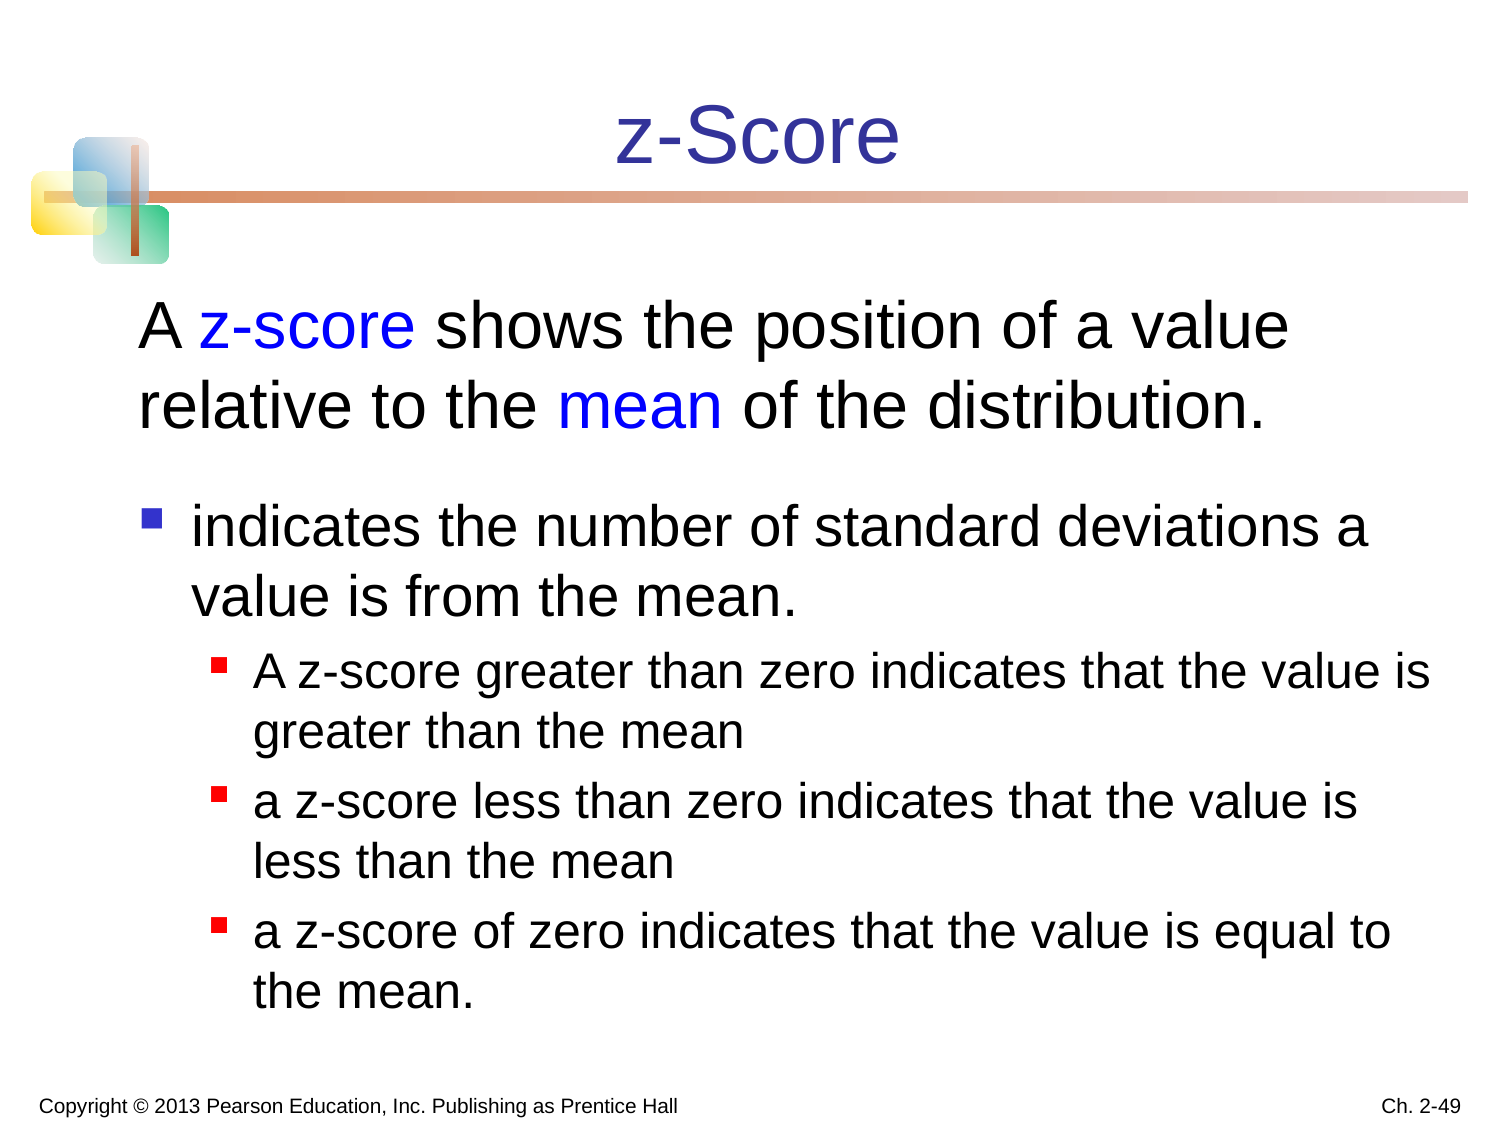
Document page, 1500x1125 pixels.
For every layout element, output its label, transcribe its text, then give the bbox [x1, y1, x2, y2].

footer Copyright © 2013 Pearson Education, Inc. Publishing as Prentice Hall [24, 1071, 826, 1125]
slide_number Ch. 2-49 [1124, 1071, 1476, 1125]
list A z-score shows the position of a value relative to the mean of the distribution. indicates the number of standard deviations a value is from the mean. A z-score greater than zero indicates that the value is greater than the mean a z-score less than zero indicates that the value is less than the mean a z-score of zero indicates that the value is equal to the mean. [124, 274, 1451, 1038]
text_box z-Score [125, 62, 1392, 188]
